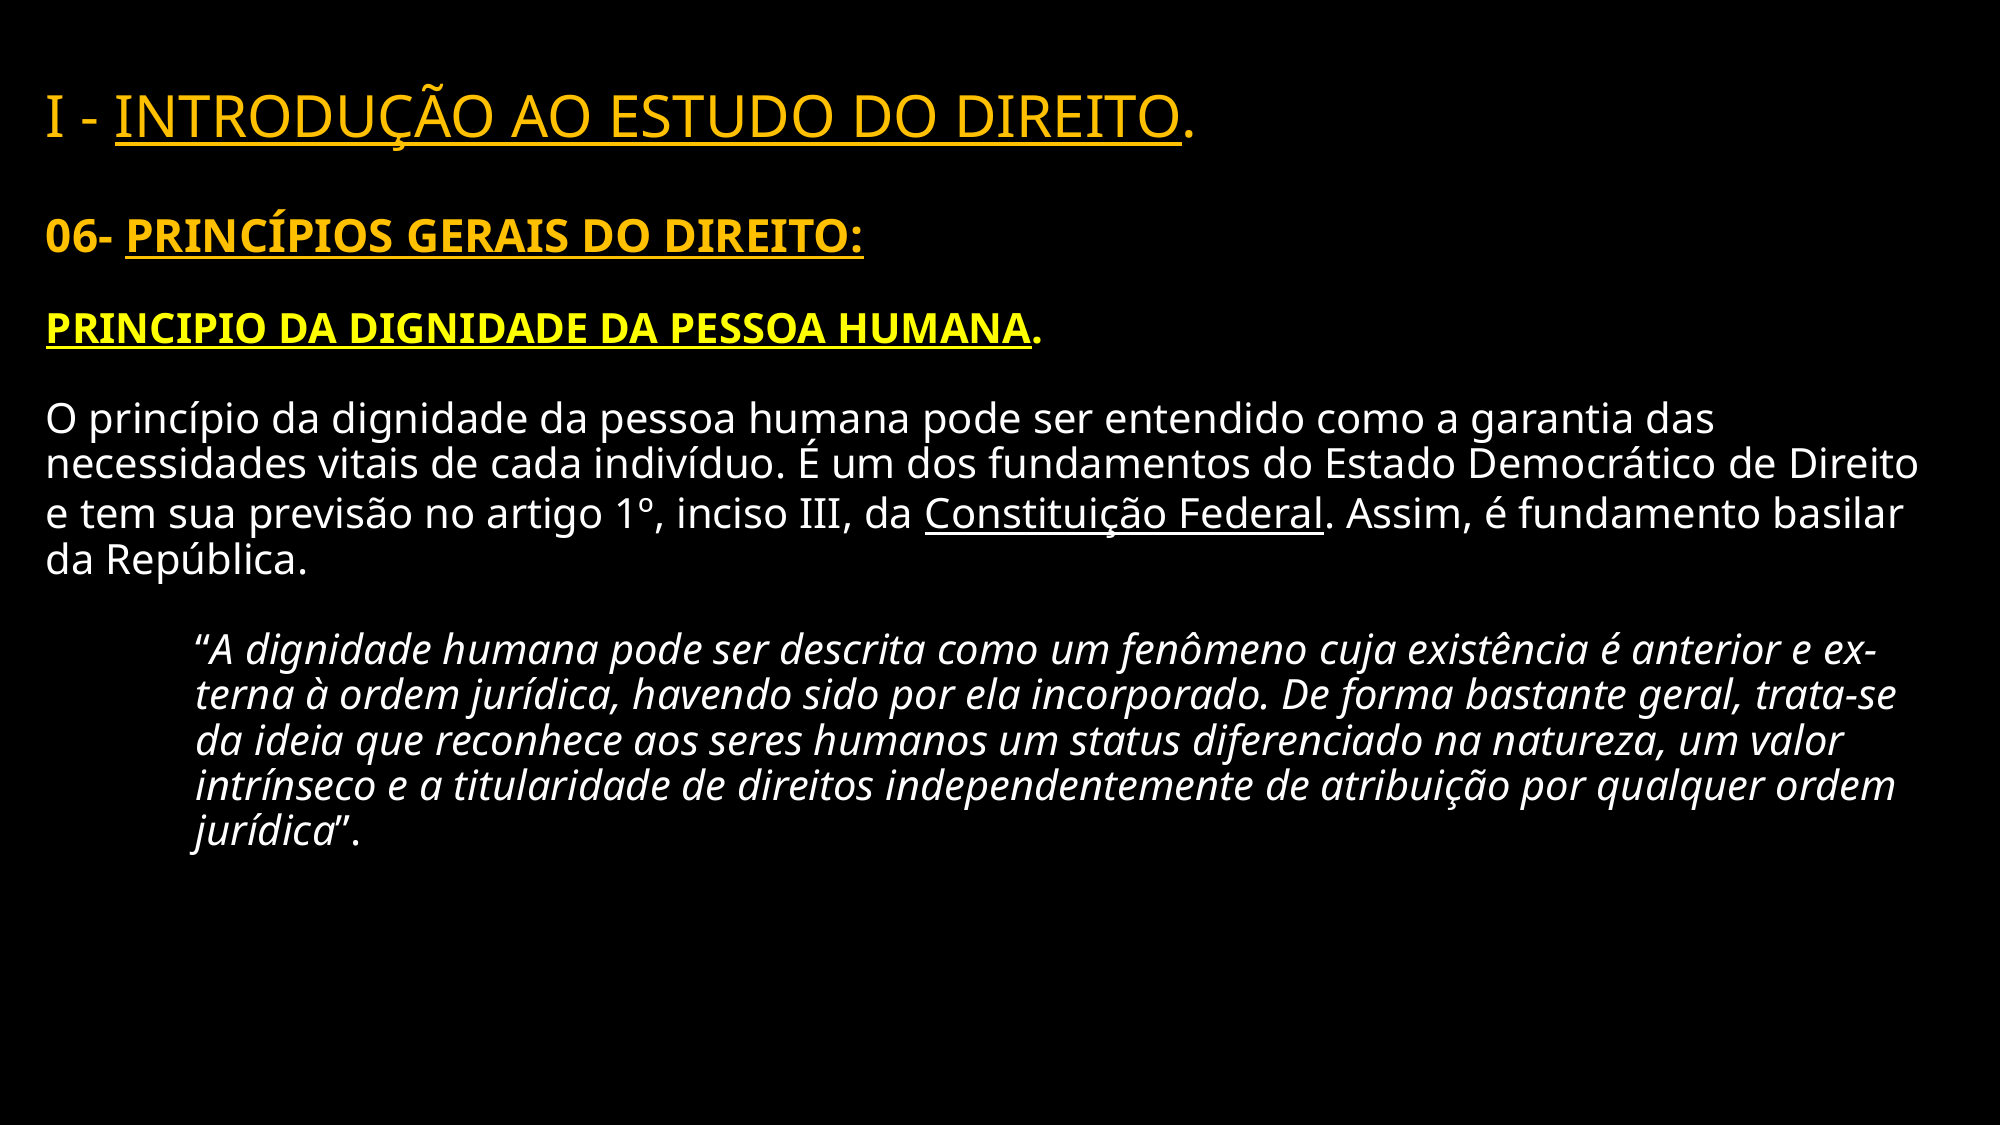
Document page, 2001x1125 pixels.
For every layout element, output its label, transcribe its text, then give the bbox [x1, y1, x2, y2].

title I - Introdução ao Estudo do Direito. 06- Princípios Gerais do Direito: Principio da dignidade da pessoa humana. O princípio da dignidade da pessoa humana pode ser entendido como a garantia das necessidades vitais de cada indivíduo. É um dos fundamentos do Estado Democrático de Direito e tem sua previsão no artigo 1º, inciso III, da Constituição Federal. Assim, é fundamento basilar da República. “A dignidade humana pode ser descrita como um fenômeno cuja existência é anterior e ex- terna à ordem jurídica, havendo sido por ela incorporado. De forma bastante geral, trata-se da ideia que reconhece aos seres humanos um status diferenciado na natureza, um valor intrínseco e a titularidade de direitos independentemente de atribuição por qualquer ordem jurídica”. [30, 31, 1964, 1092]
